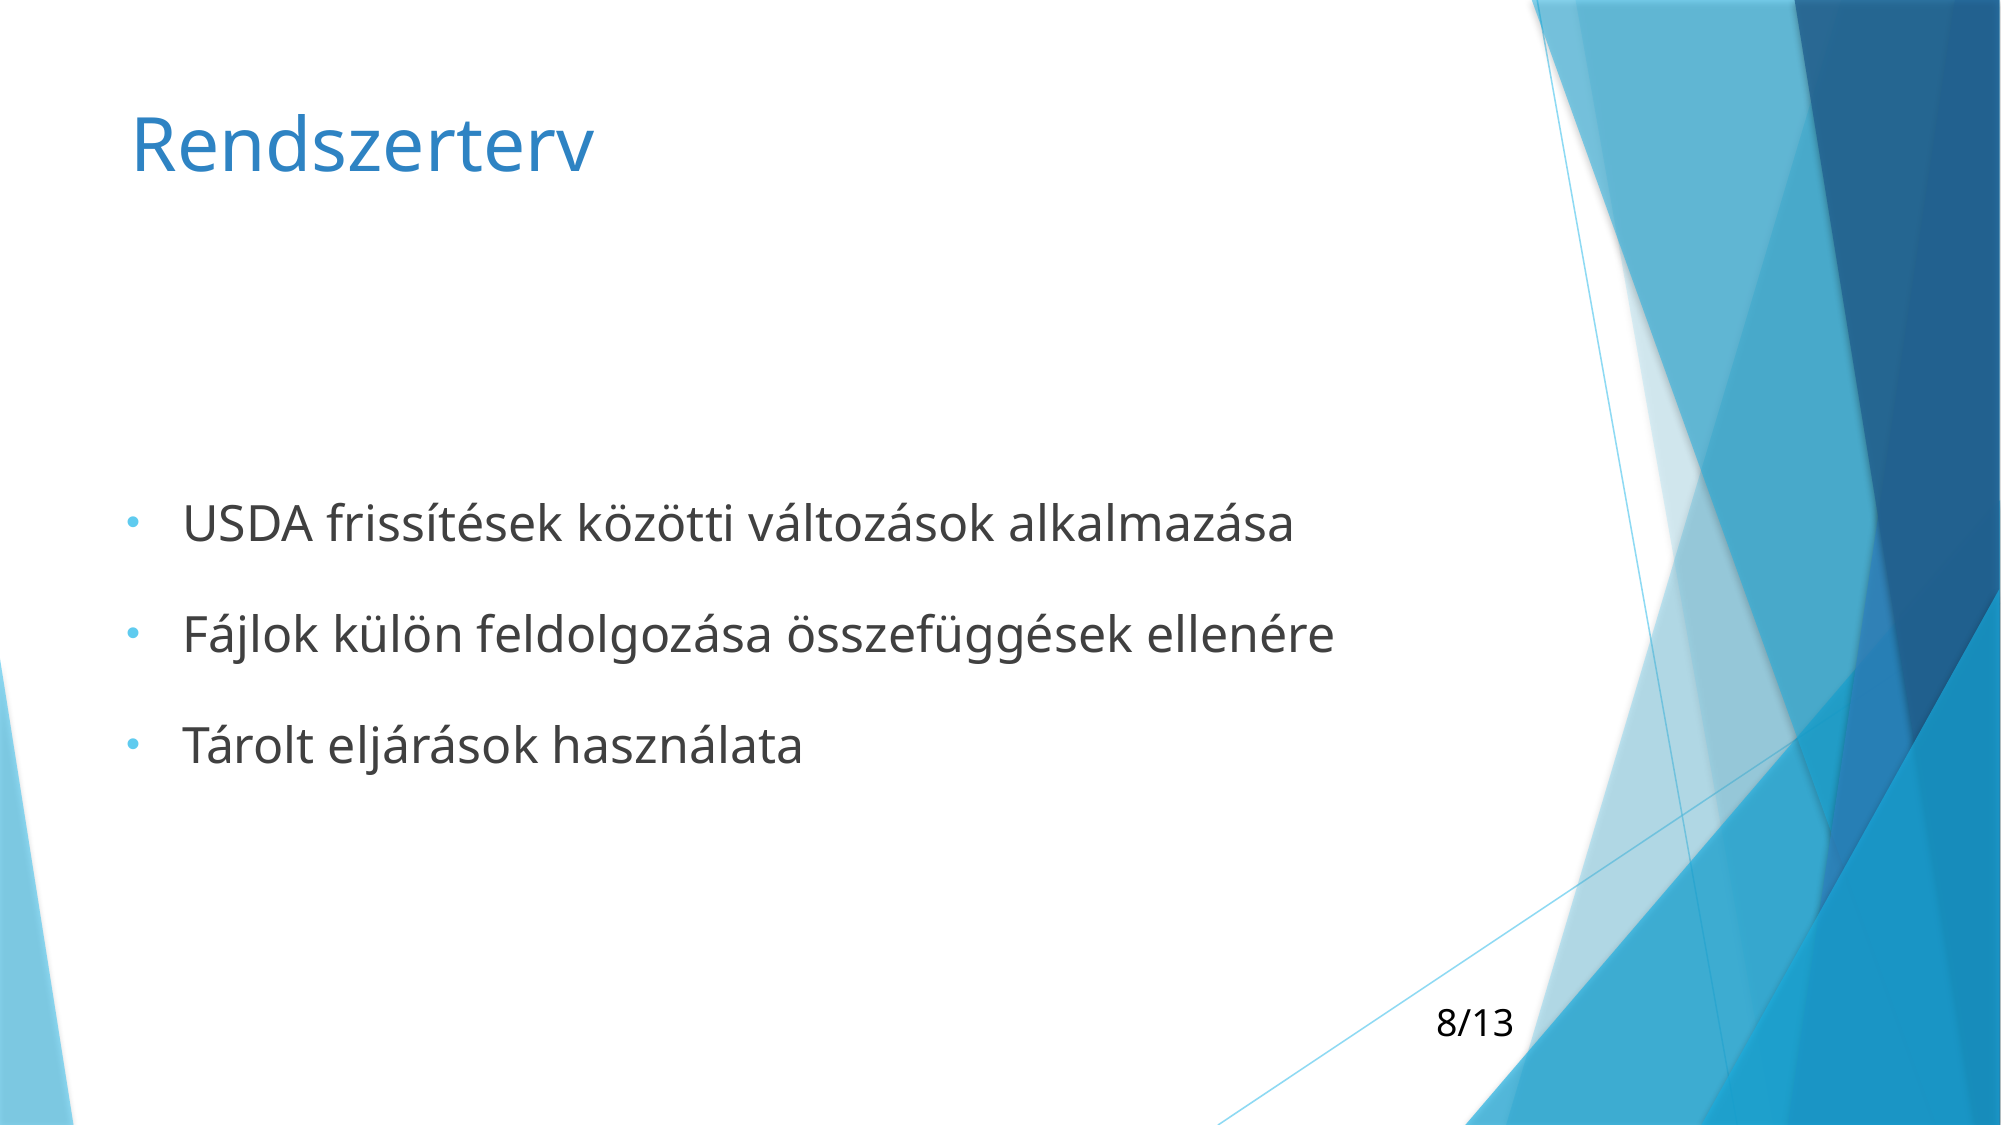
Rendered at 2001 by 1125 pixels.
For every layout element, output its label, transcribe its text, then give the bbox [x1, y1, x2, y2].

title Rendszerterv [115, 89, 1526, 306]
text_box 8/13 [1409, 991, 1542, 1051]
list USDA frissítések közötti változások alkalmazása Fájlok külön feldolgozása összefüggések ellenére Tárolt eljárások használata [111, 354, 1522, 992]
